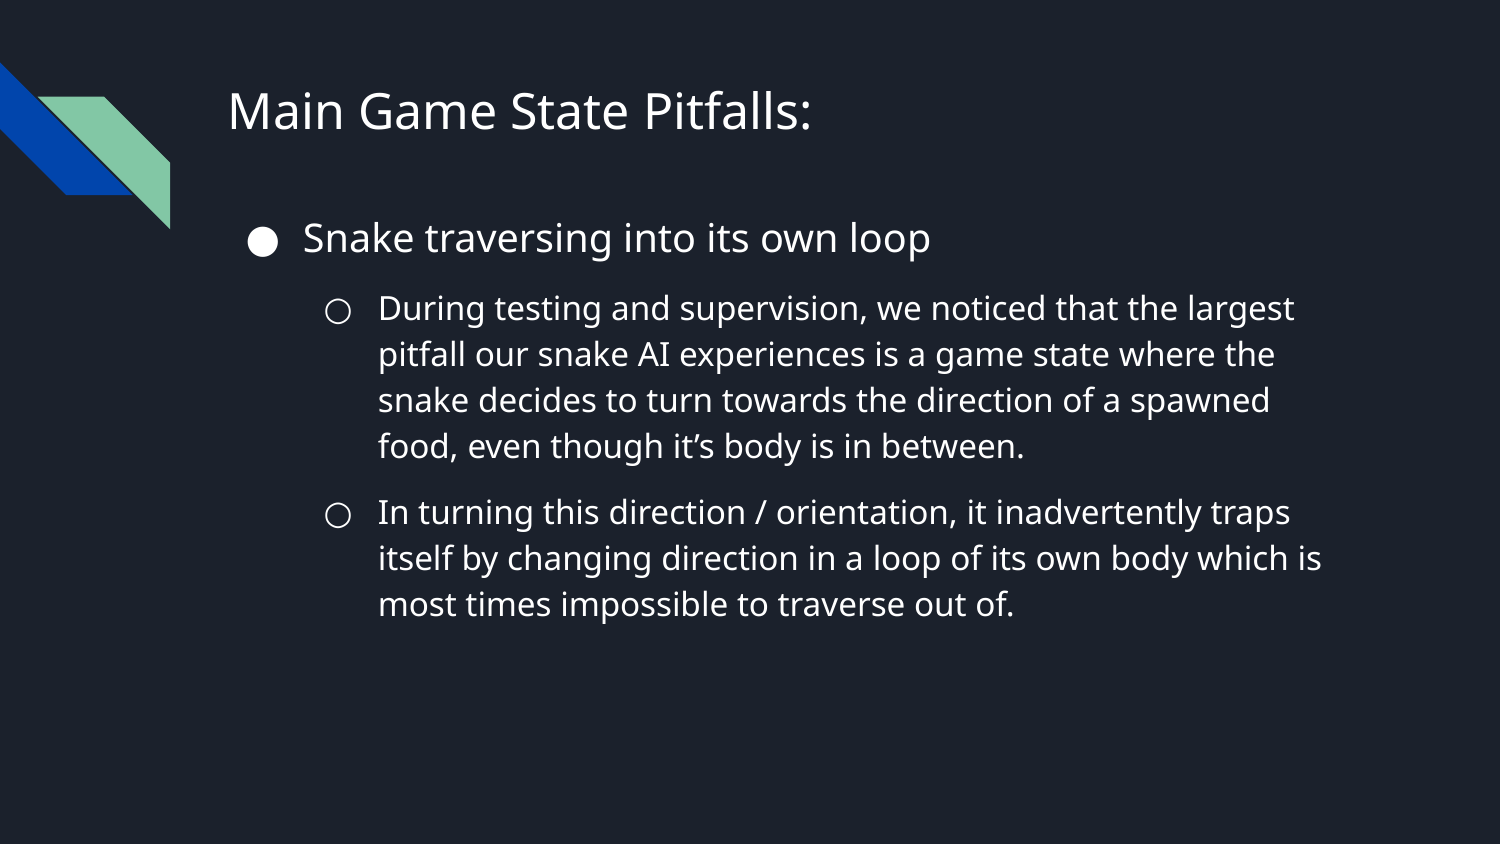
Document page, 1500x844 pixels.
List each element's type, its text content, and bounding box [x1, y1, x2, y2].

list Snake traversing into its own loop During testing and supervision, we noticed that the largest pitfall our snake AI experiences is a game state where the snake decides to turn towards the direction of a spawned food, even though it’s body is in between. In turning this direction / orientation, it inadvertently traps itself by changing direction in a loop of its own body which is most times impossible to traverse out of. [212, 191, 1368, 774]
title Main Game State Pitfalls: [212, 64, 1368, 191]
